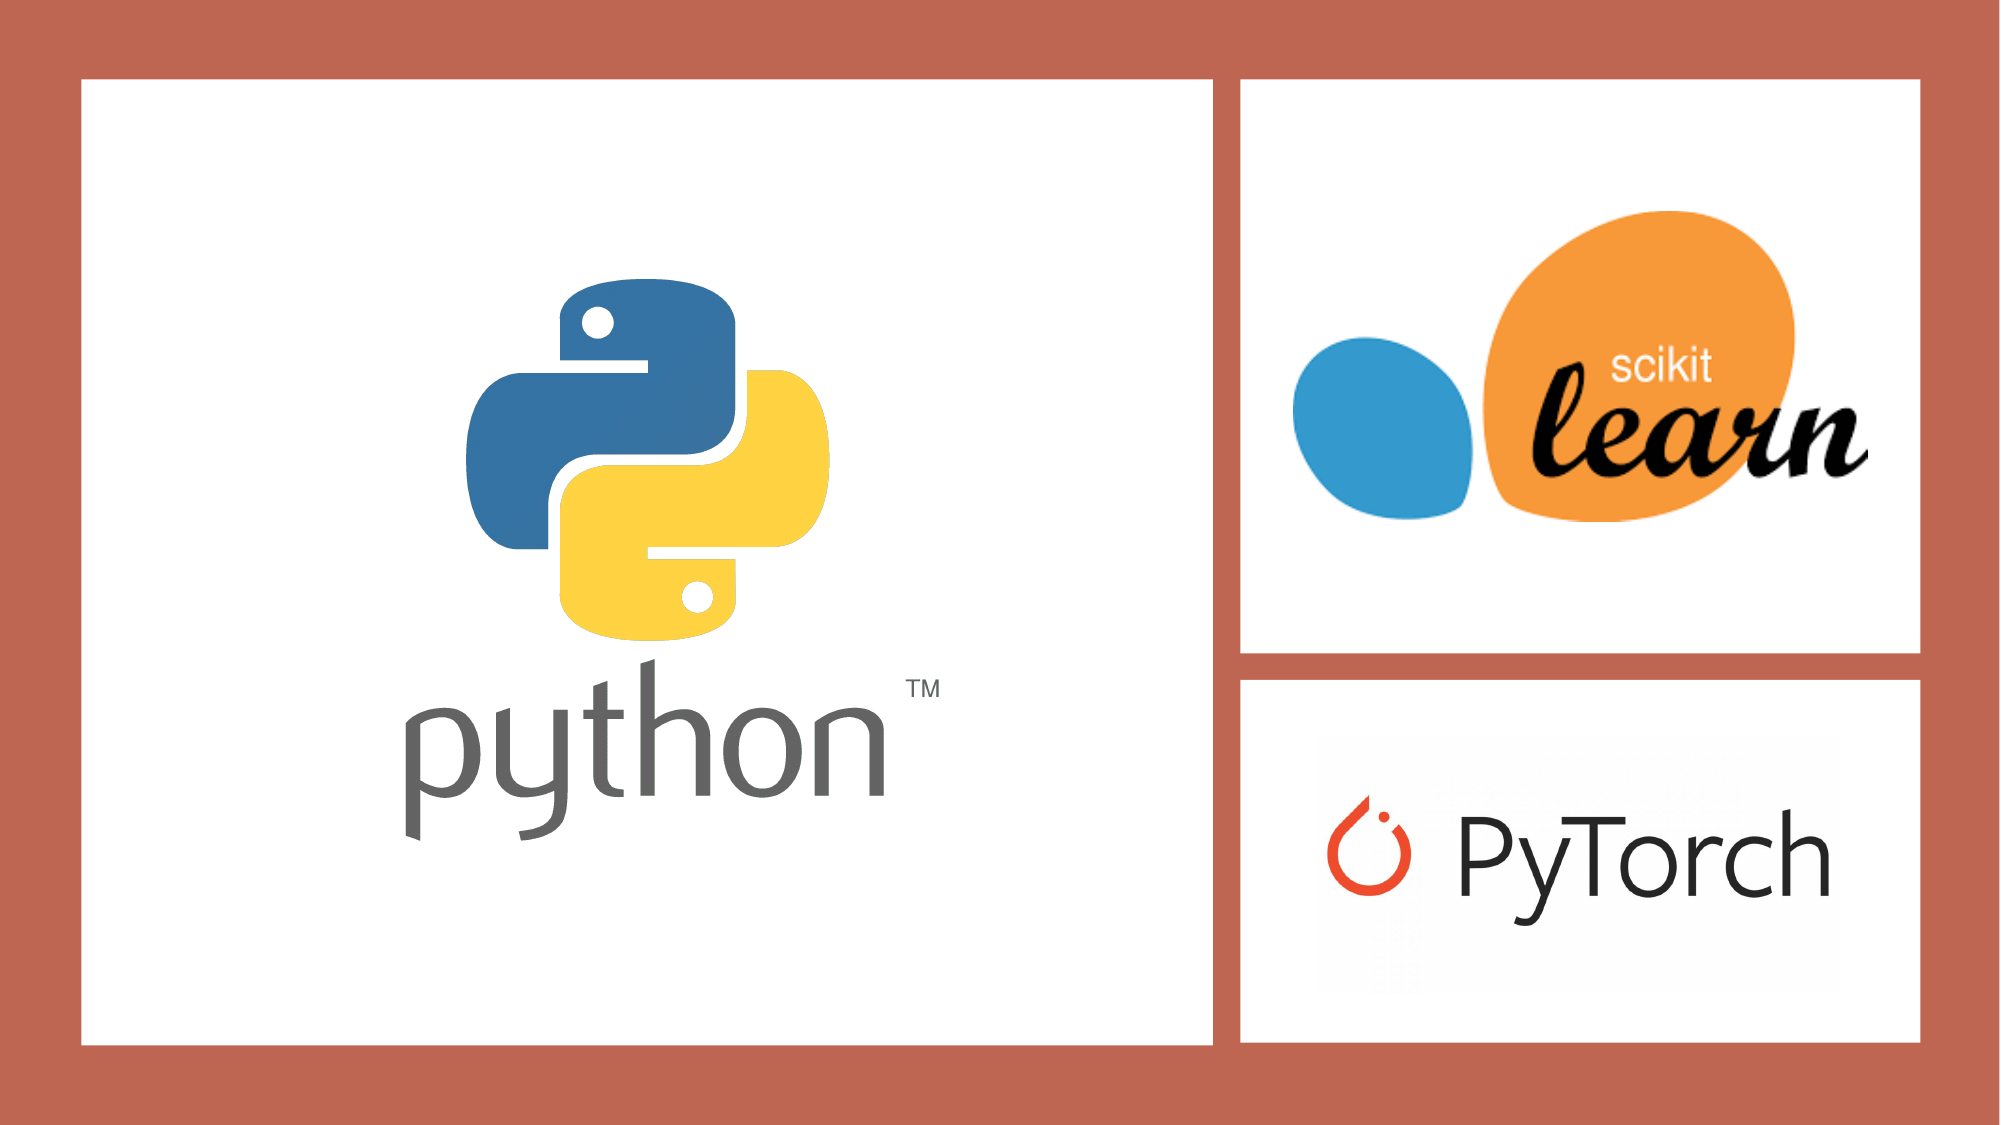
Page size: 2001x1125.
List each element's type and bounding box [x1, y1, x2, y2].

picture [1293, 211, 1868, 522]
picture [1316, 729, 1845, 994]
text_box [1239, 679, 1922, 1044]
text_box [1239, 78, 1922, 654]
text_box [80, 78, 1214, 1046]
picture [134, 273, 1160, 851]
text_box [0, 0, 2000, 1125]
